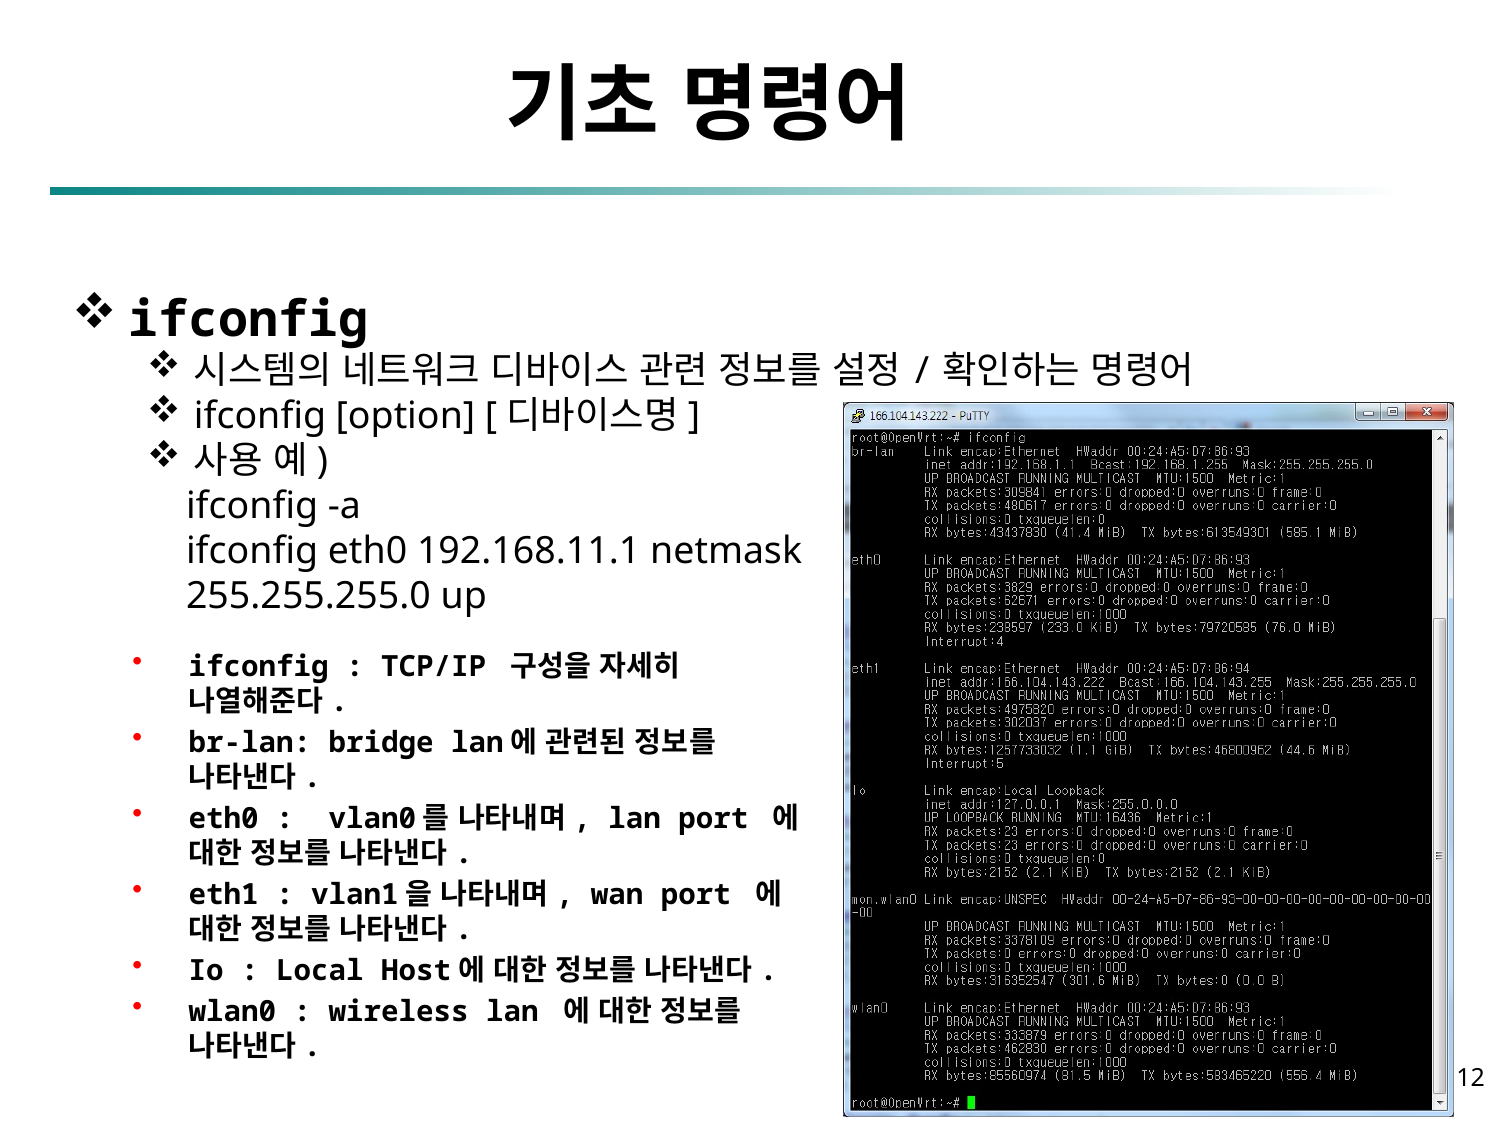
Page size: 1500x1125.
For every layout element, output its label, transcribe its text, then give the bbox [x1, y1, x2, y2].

text_box ifconfig : TCP/IP 구성을 자세히 나열해준다. br-lan: bridge lan에 관련된 정보를 나타낸다. eth0 : vlan0를 나타내며, lan port 에 대한 정보를 나타낸다. eth1 : vlan1을 나타내며, wan port 에 대한 정보를 나타낸다. Io : Local Host에 대한 정보를 나타낸다. wlan0 : wireless lan 에 대한 정보를 나타낸다. [117, 639, 832, 1125]
text_box ifconfig 시스템의 네트워크 디바이스 관련 정보를 설정/확인하는 명령어 ifconfig [option] [디바이스명] 사용 예) ifconfig -a ifconfig eth0 192.168.11.1 netmask 255.255.255.0 up [57, 279, 1450, 1118]
slide_number 12 [1457, 1042, 1500, 1103]
picture [843, 402, 1454, 1117]
text_box 기초 명령어 [29, 42, 1388, 159]
